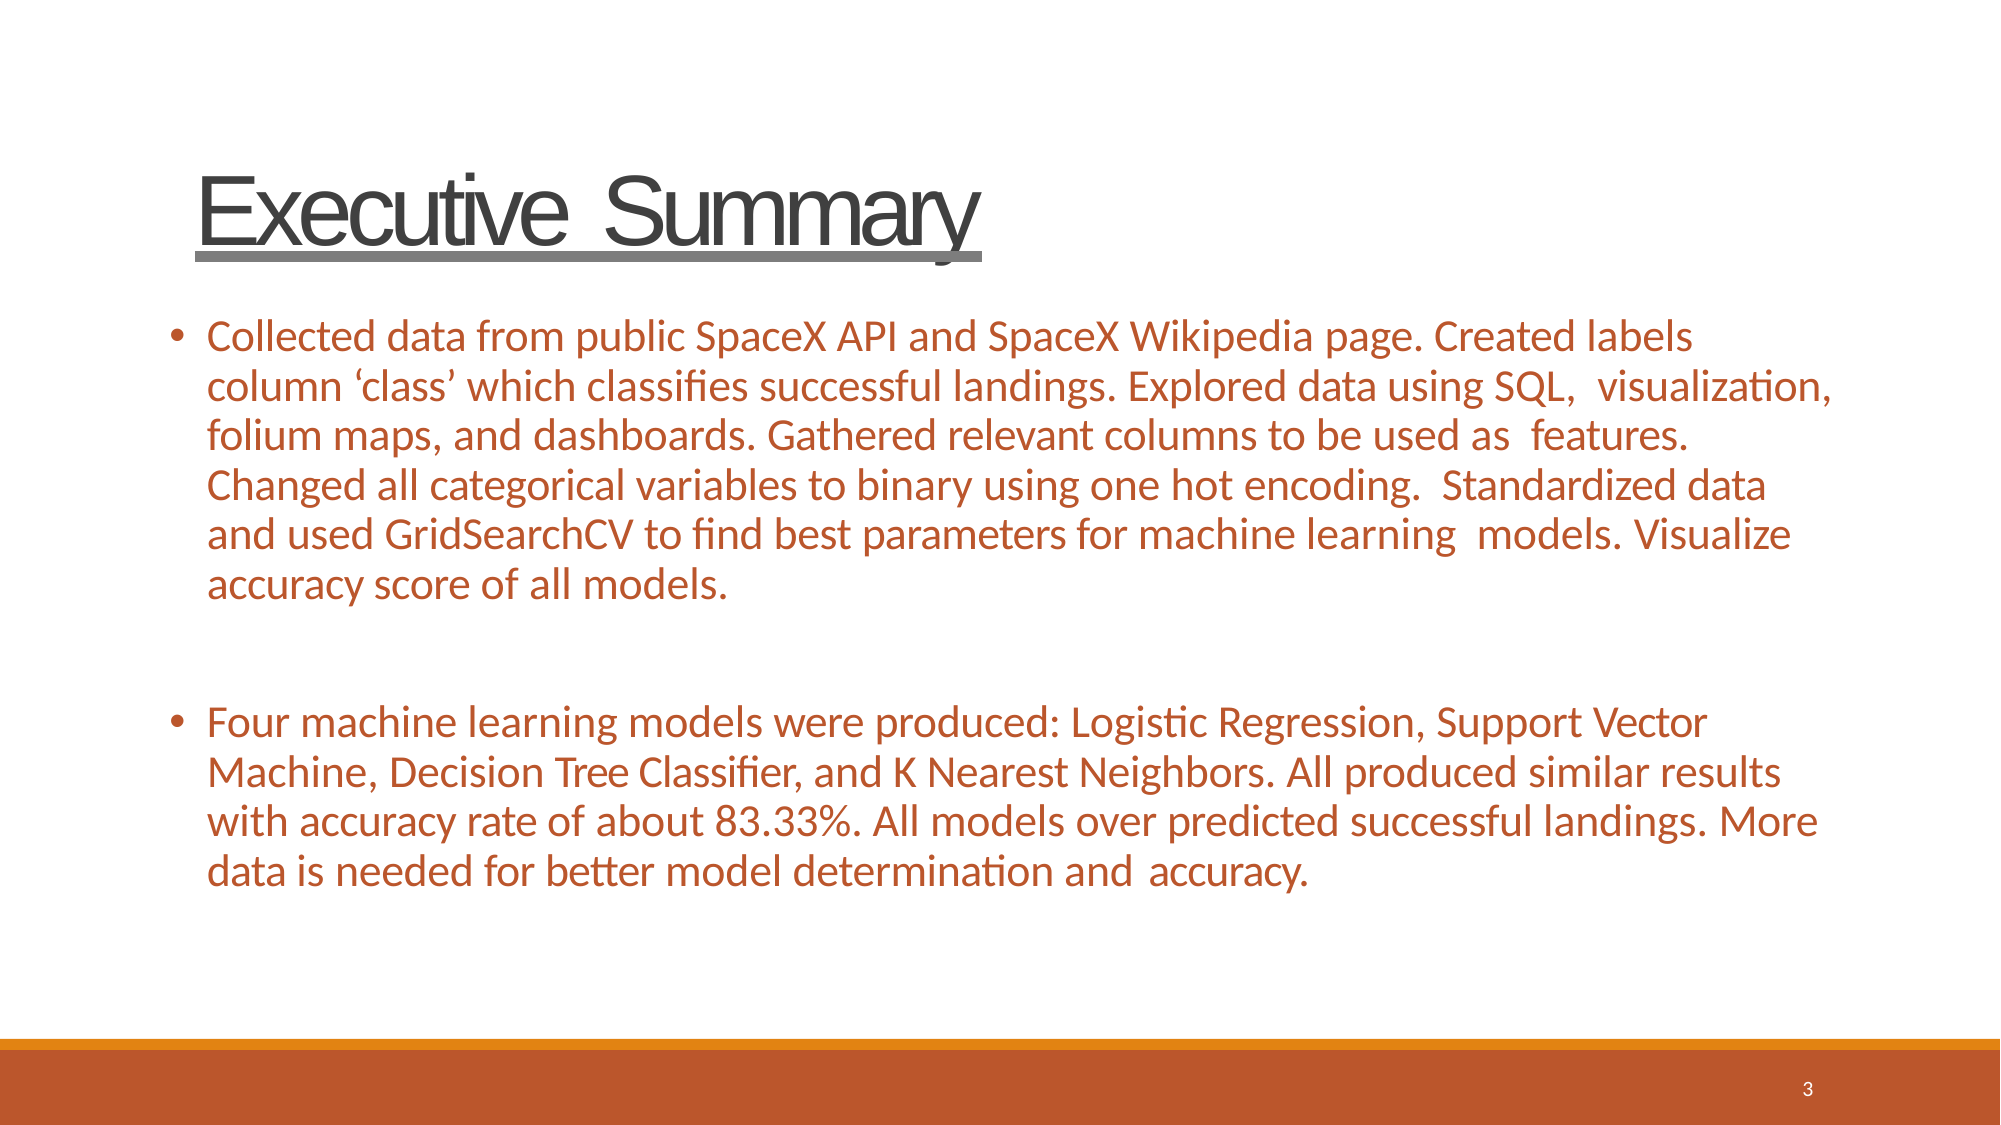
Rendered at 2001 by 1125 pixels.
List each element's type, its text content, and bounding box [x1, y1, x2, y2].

text_box <number> [1795, 1077, 1820, 1101]
title Executive Summary [167, 42, 1833, 305]
text_box Collected data from public SpaceX API and SpaceX Wikipedia page. Created labels column ‘class’ which classifies successful landings. Explored data using SQL, visualization, folium maps, and dashboards. Gathered relevant columns to be used as features. Changed all categorical variables to binary using one hot encoding. Standardized data and used GridSearchCV to find best parameters for machine learning models. Visualize accuracy score of all models. Four machine learning models were produced: Logistic Regression, Support Vector Machine, Decision Tree Classifier, and K Nearest Neighbors. All produced similar results with accuracy rate of about 83.33%. All models over predicted successful landings. More data is needed for better model determination and accuracy. [167, 305, 1835, 896]
